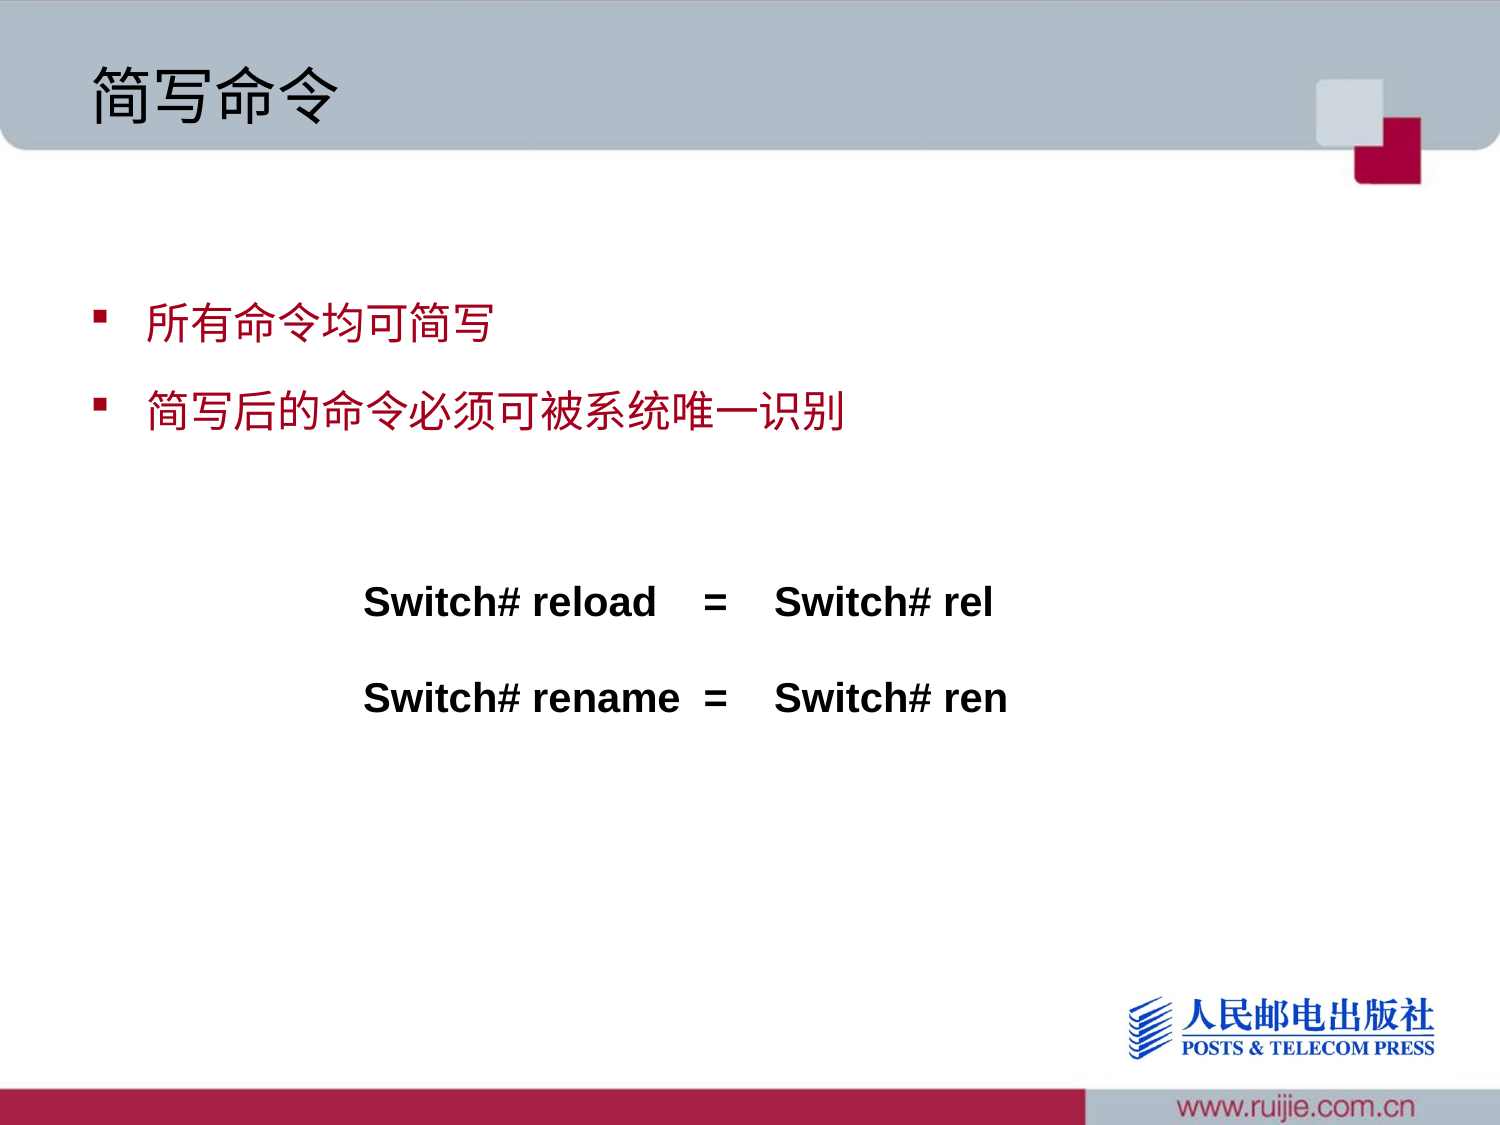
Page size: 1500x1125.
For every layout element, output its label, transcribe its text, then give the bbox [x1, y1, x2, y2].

text_box Switch# reload = Switch# rel Switch# rename = Switch# ren [348, 542, 1317, 729]
picture [0, 0, 1500, 1125]
title 简写命令 [75, 31, 1306, 159]
list 所有命令均可简写 简写后的命令必须可被系统唯一识别 [75, 262, 1436, 988]
